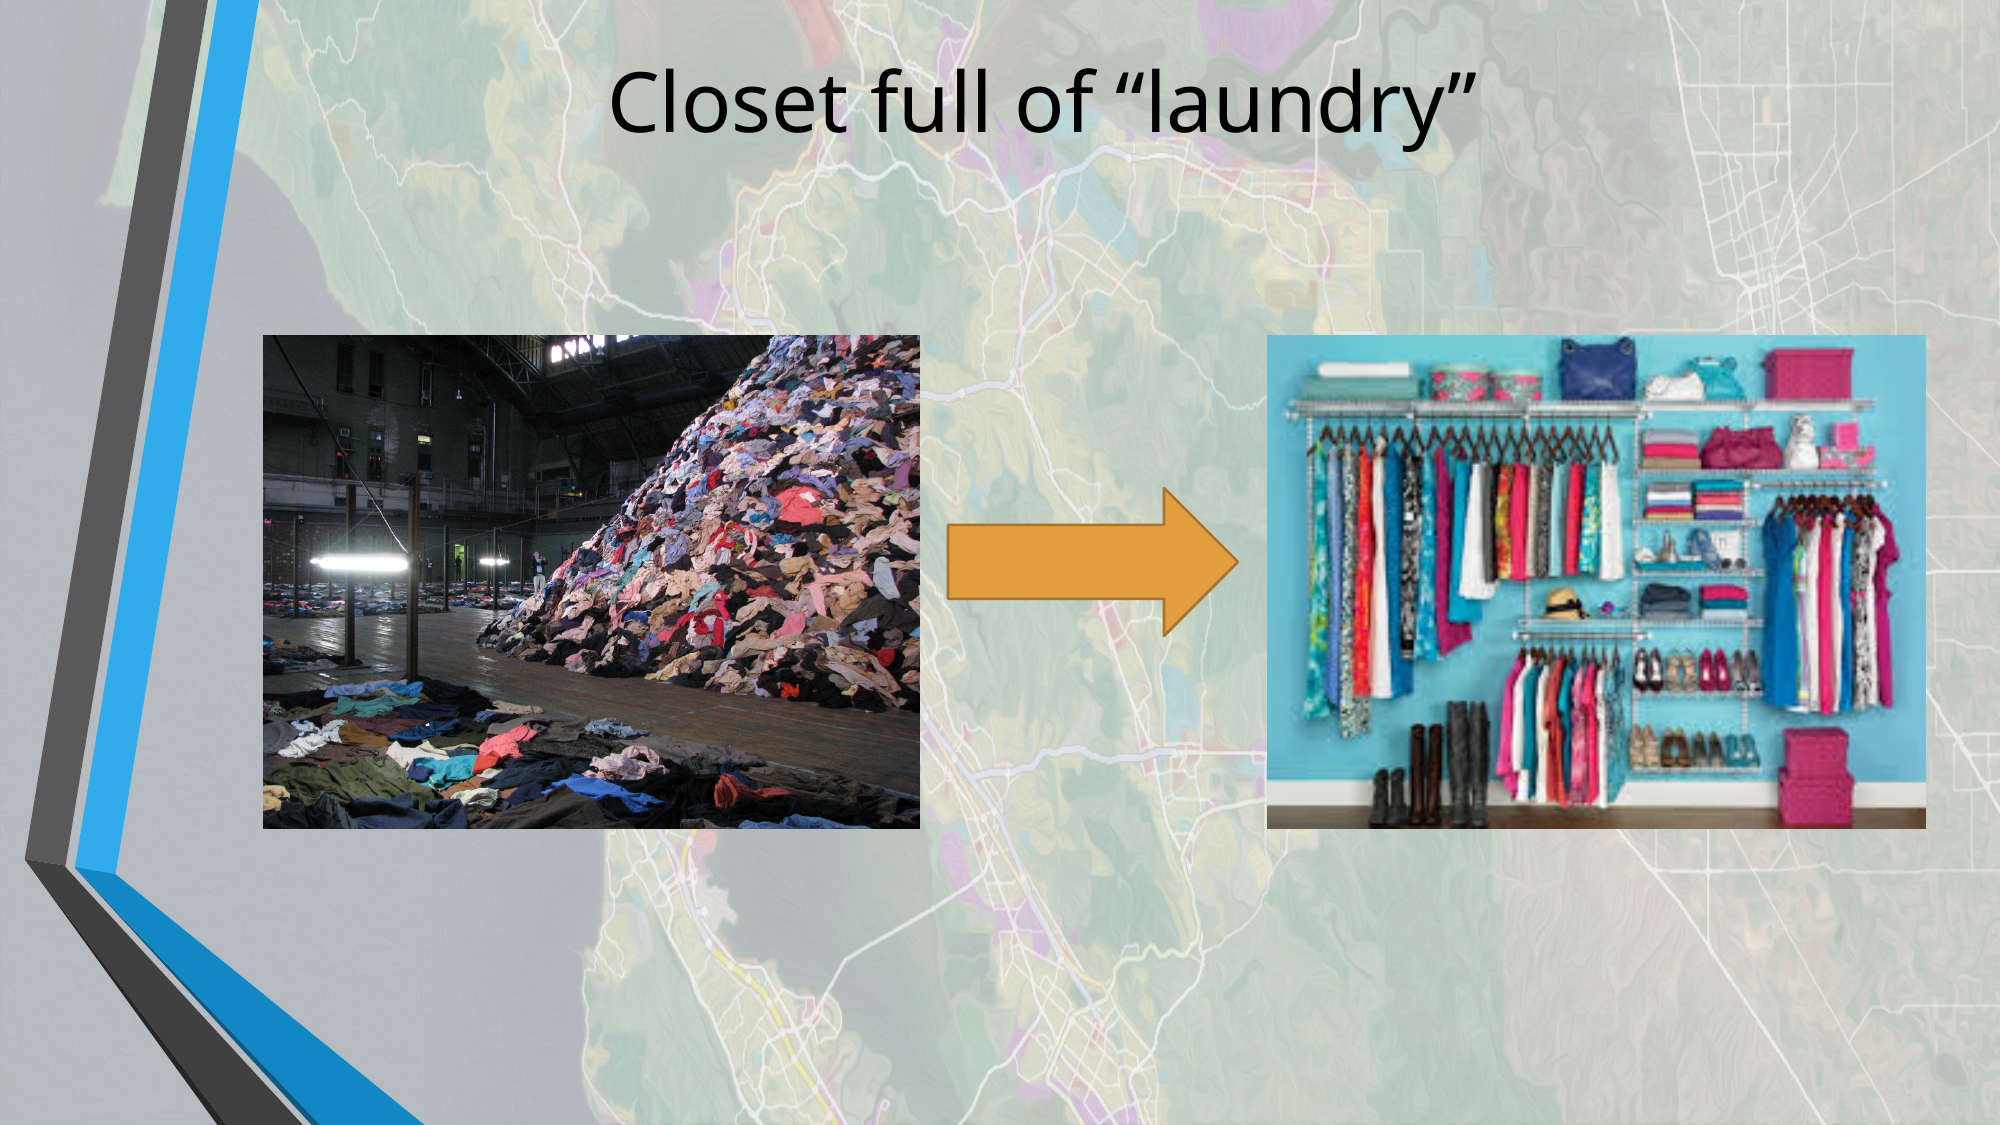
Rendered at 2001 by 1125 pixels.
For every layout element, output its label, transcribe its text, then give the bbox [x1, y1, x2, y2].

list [263, 335, 921, 829]
text_box [946, 486, 1239, 638]
picture [1267, 335, 1927, 830]
title Closet full of “laundry” [221, 0, 1865, 200]
